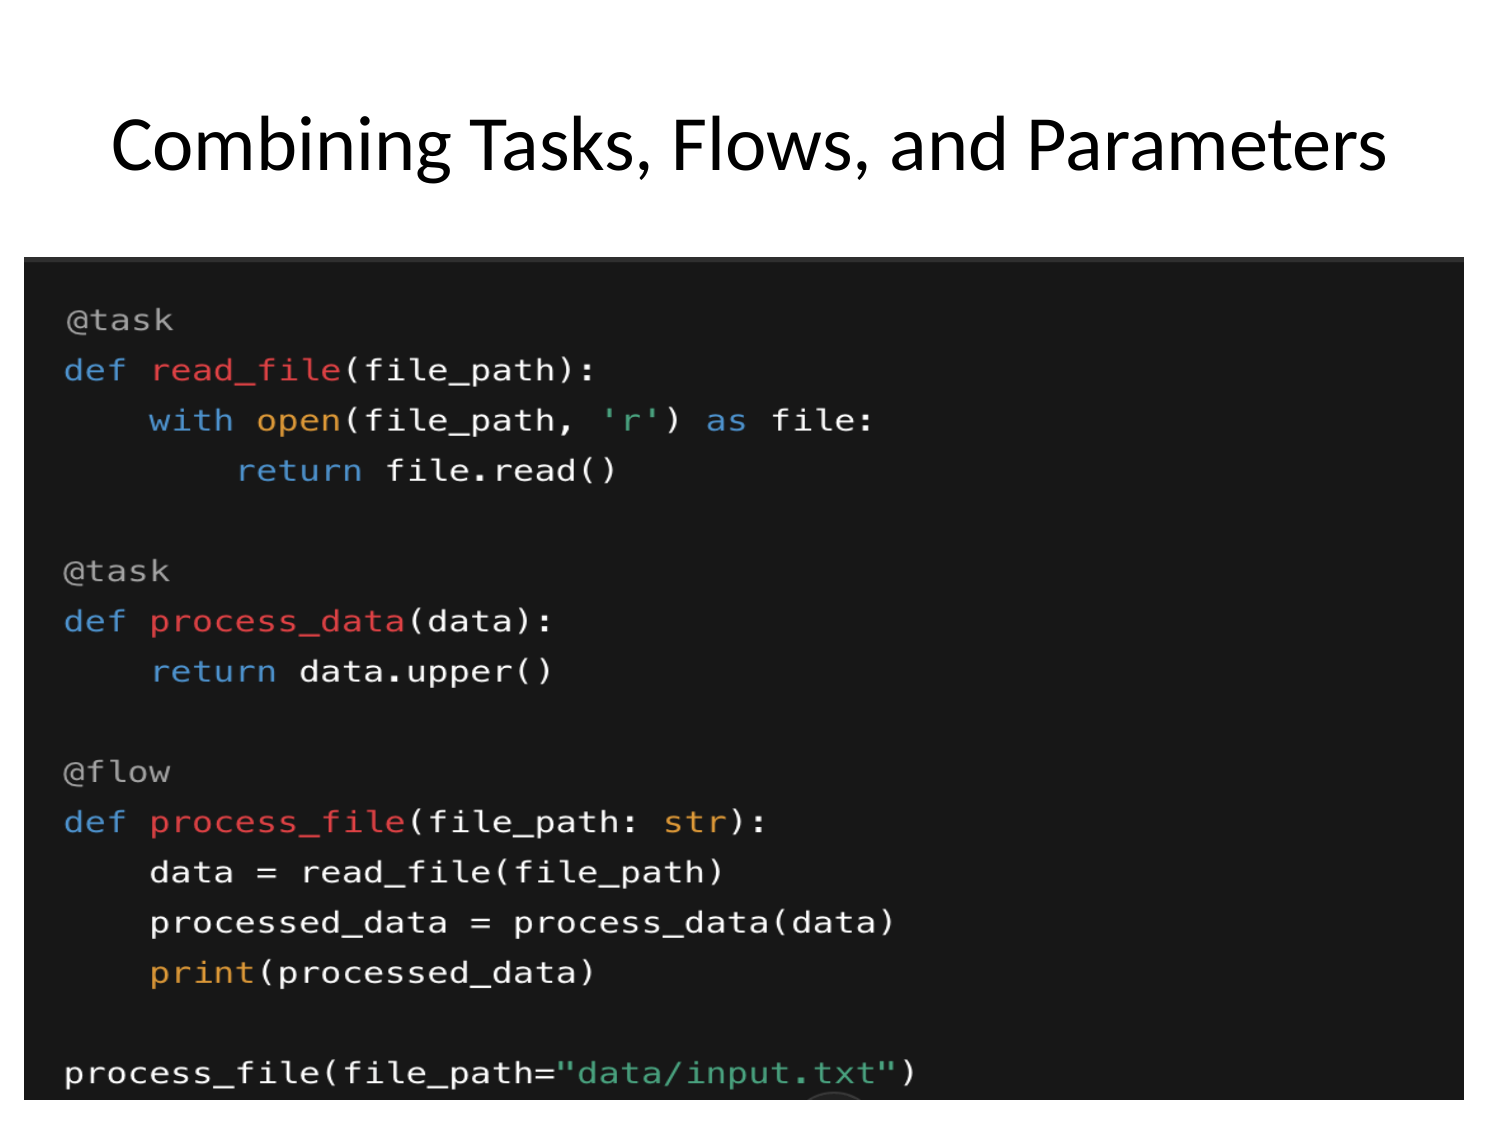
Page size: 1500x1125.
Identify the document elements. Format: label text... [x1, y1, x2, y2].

picture [24, 257, 1464, 1101]
title Combining Tasks, Flows, and Parameters [75, 45, 1425, 233]
